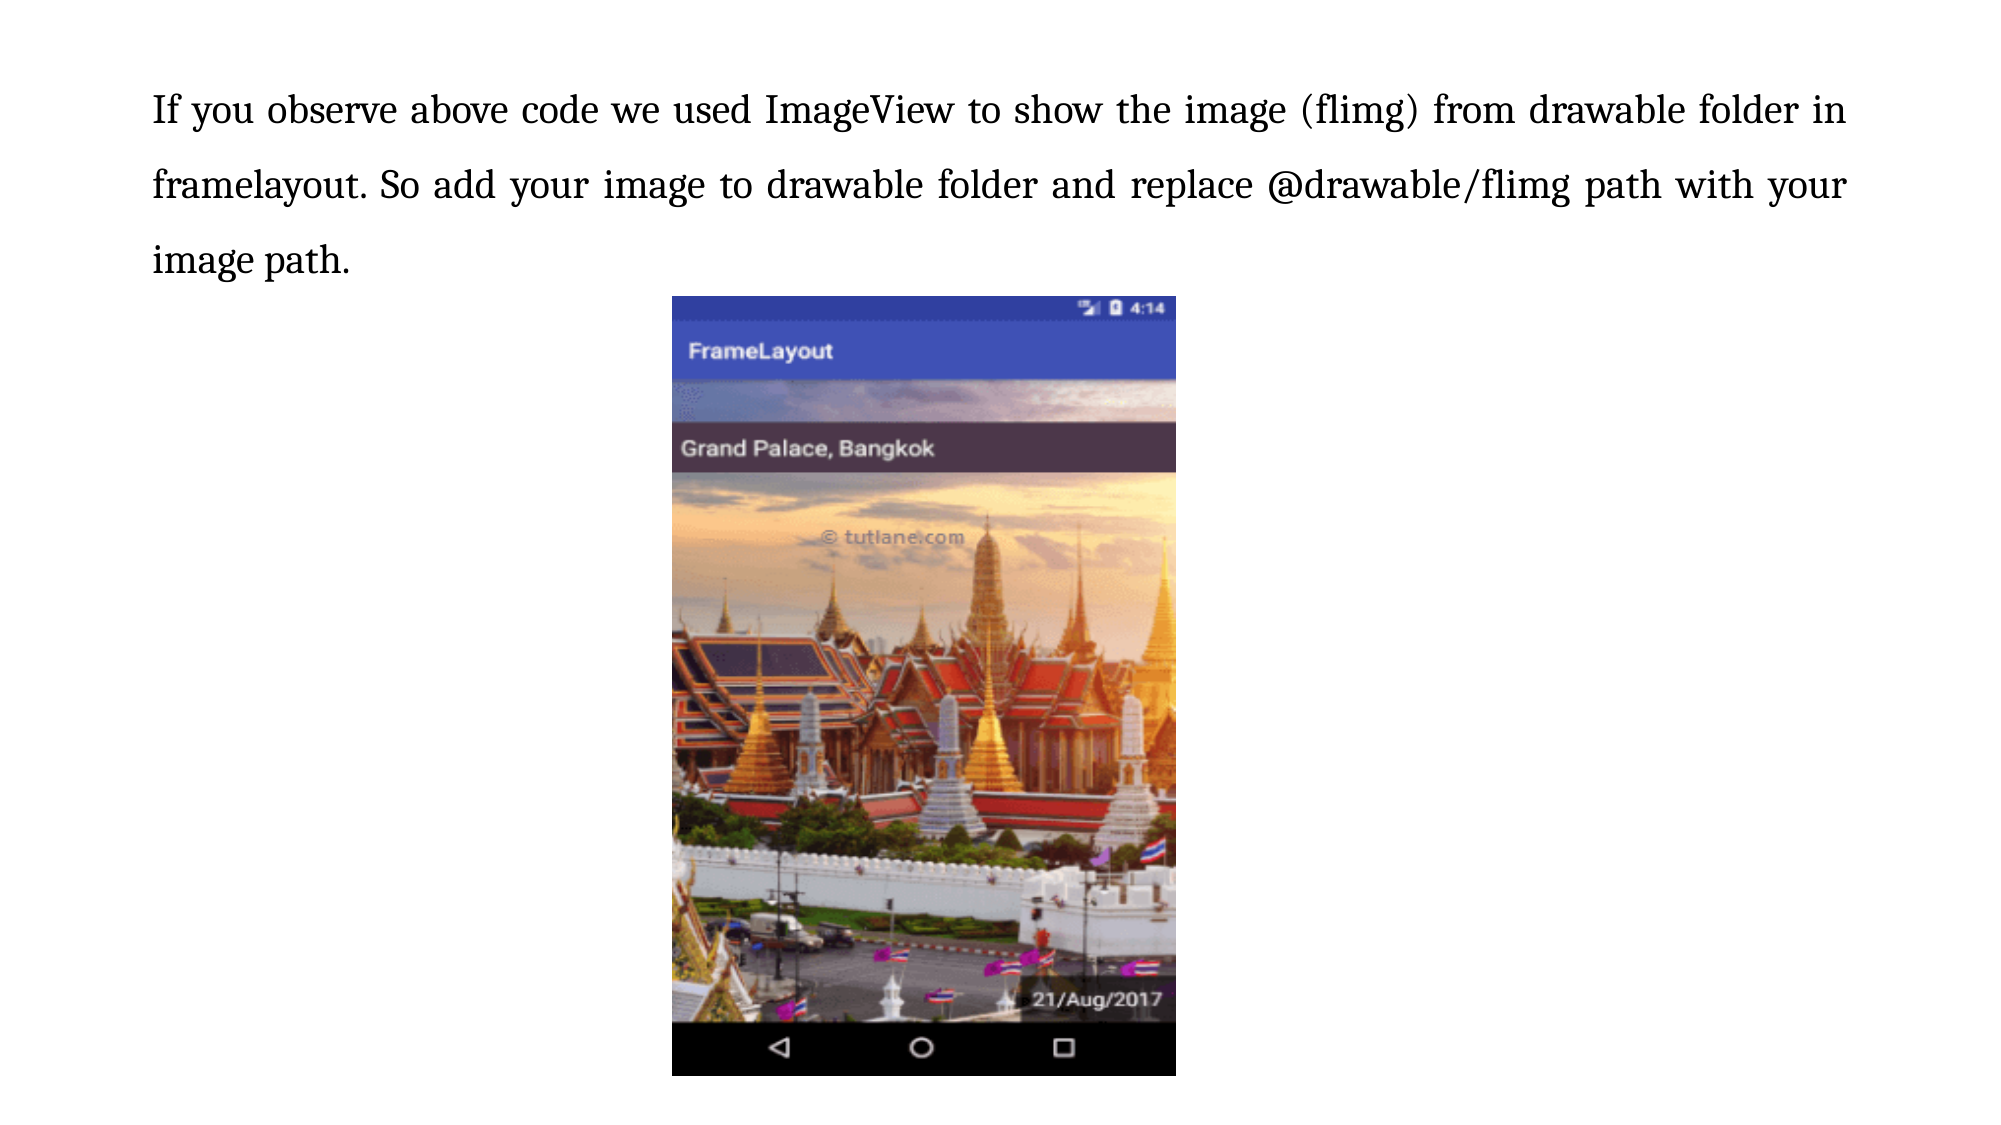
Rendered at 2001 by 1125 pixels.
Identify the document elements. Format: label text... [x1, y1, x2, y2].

list If you observe above code we used ImageView to show the image (flimg) from drawable folder in framelayout. So add your image to drawable folder and replace @drawable/flimg path with your image path. [137, 49, 1863, 1101]
picture [672, 296, 1176, 1076]
